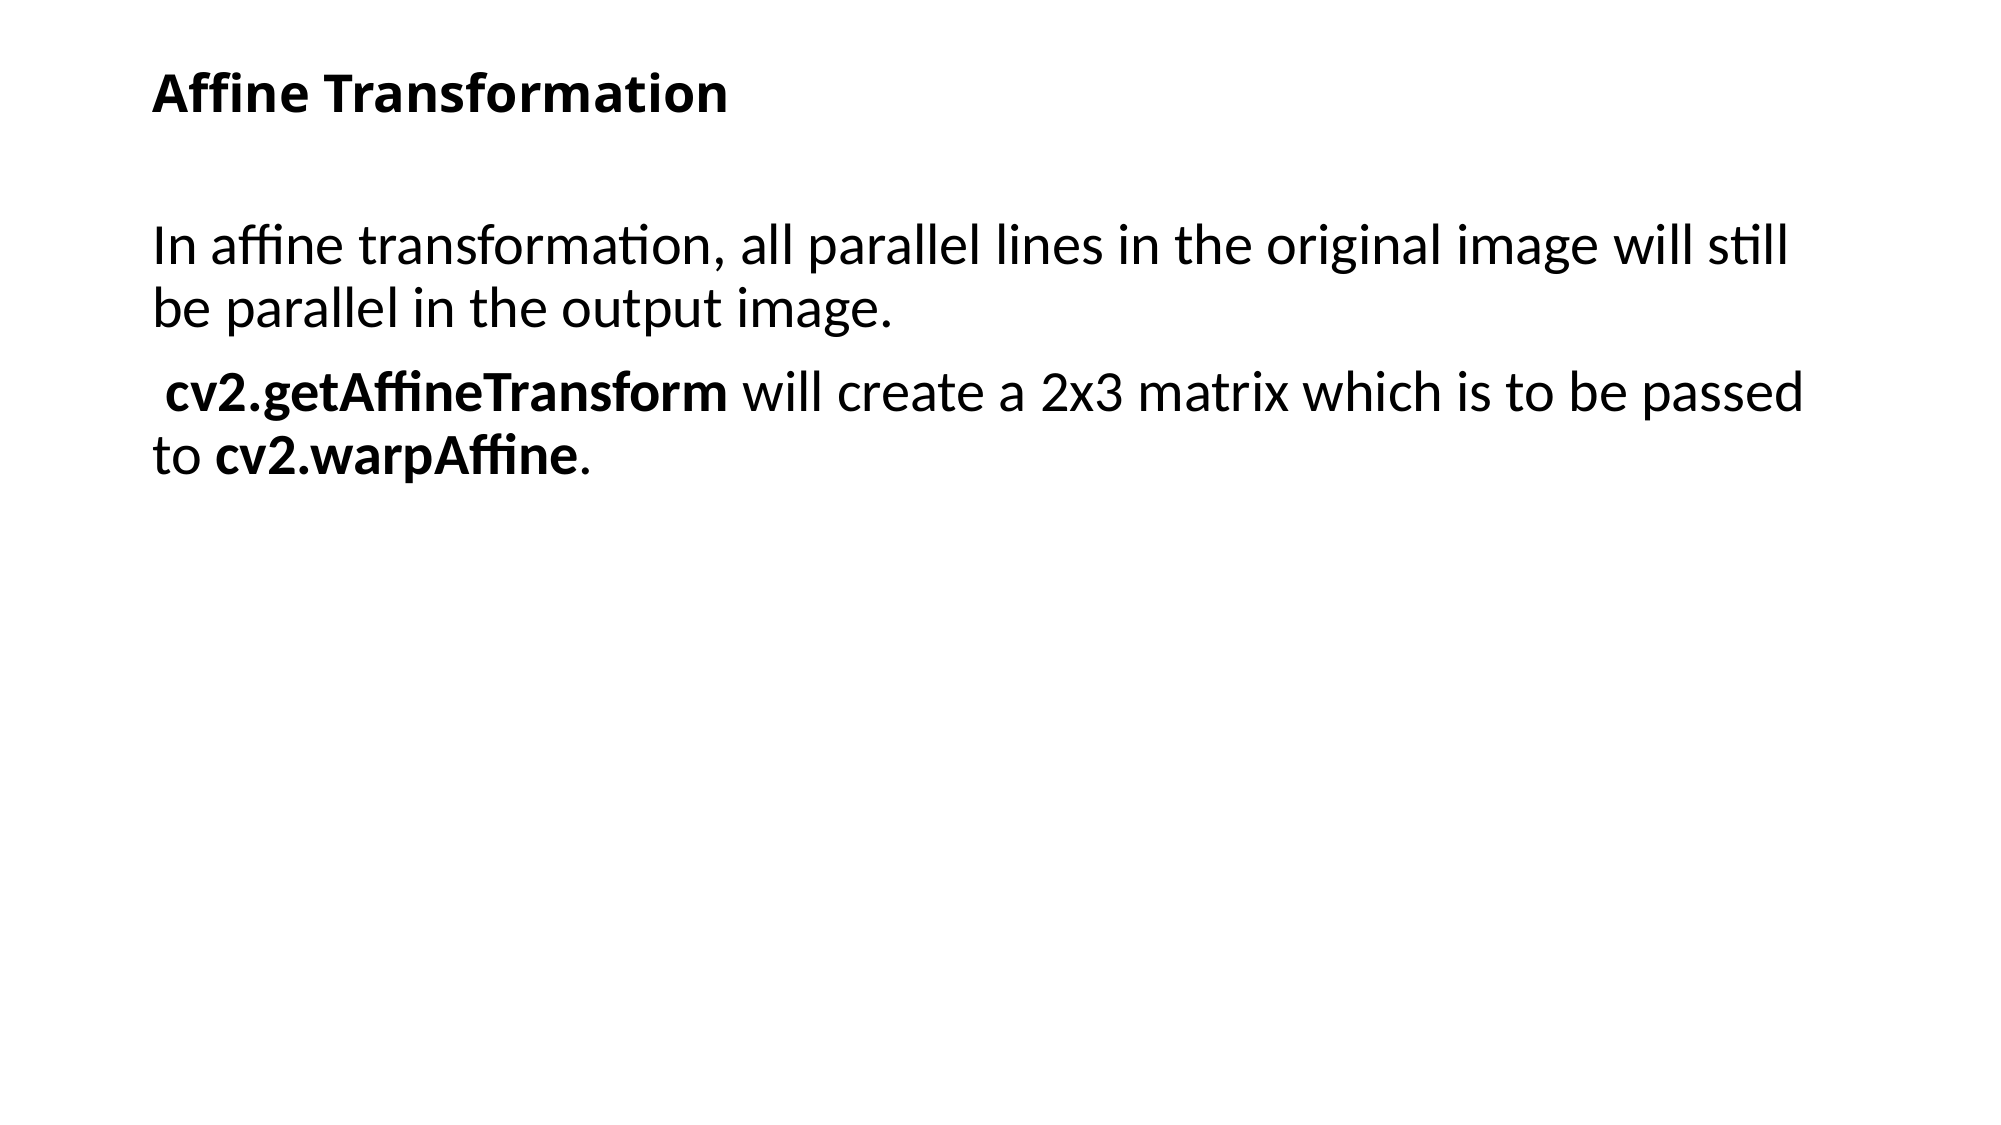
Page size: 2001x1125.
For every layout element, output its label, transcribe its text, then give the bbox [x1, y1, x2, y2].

title Affine Transformation [137, 59, 1863, 195]
list In affine transformation, all parallel lines in the original image will still be parallel in the output image. cv2.getAffineTransform will create a 2x3 matrix which is to be passed to cv2.warpAffine. [137, 206, 1863, 1014]
